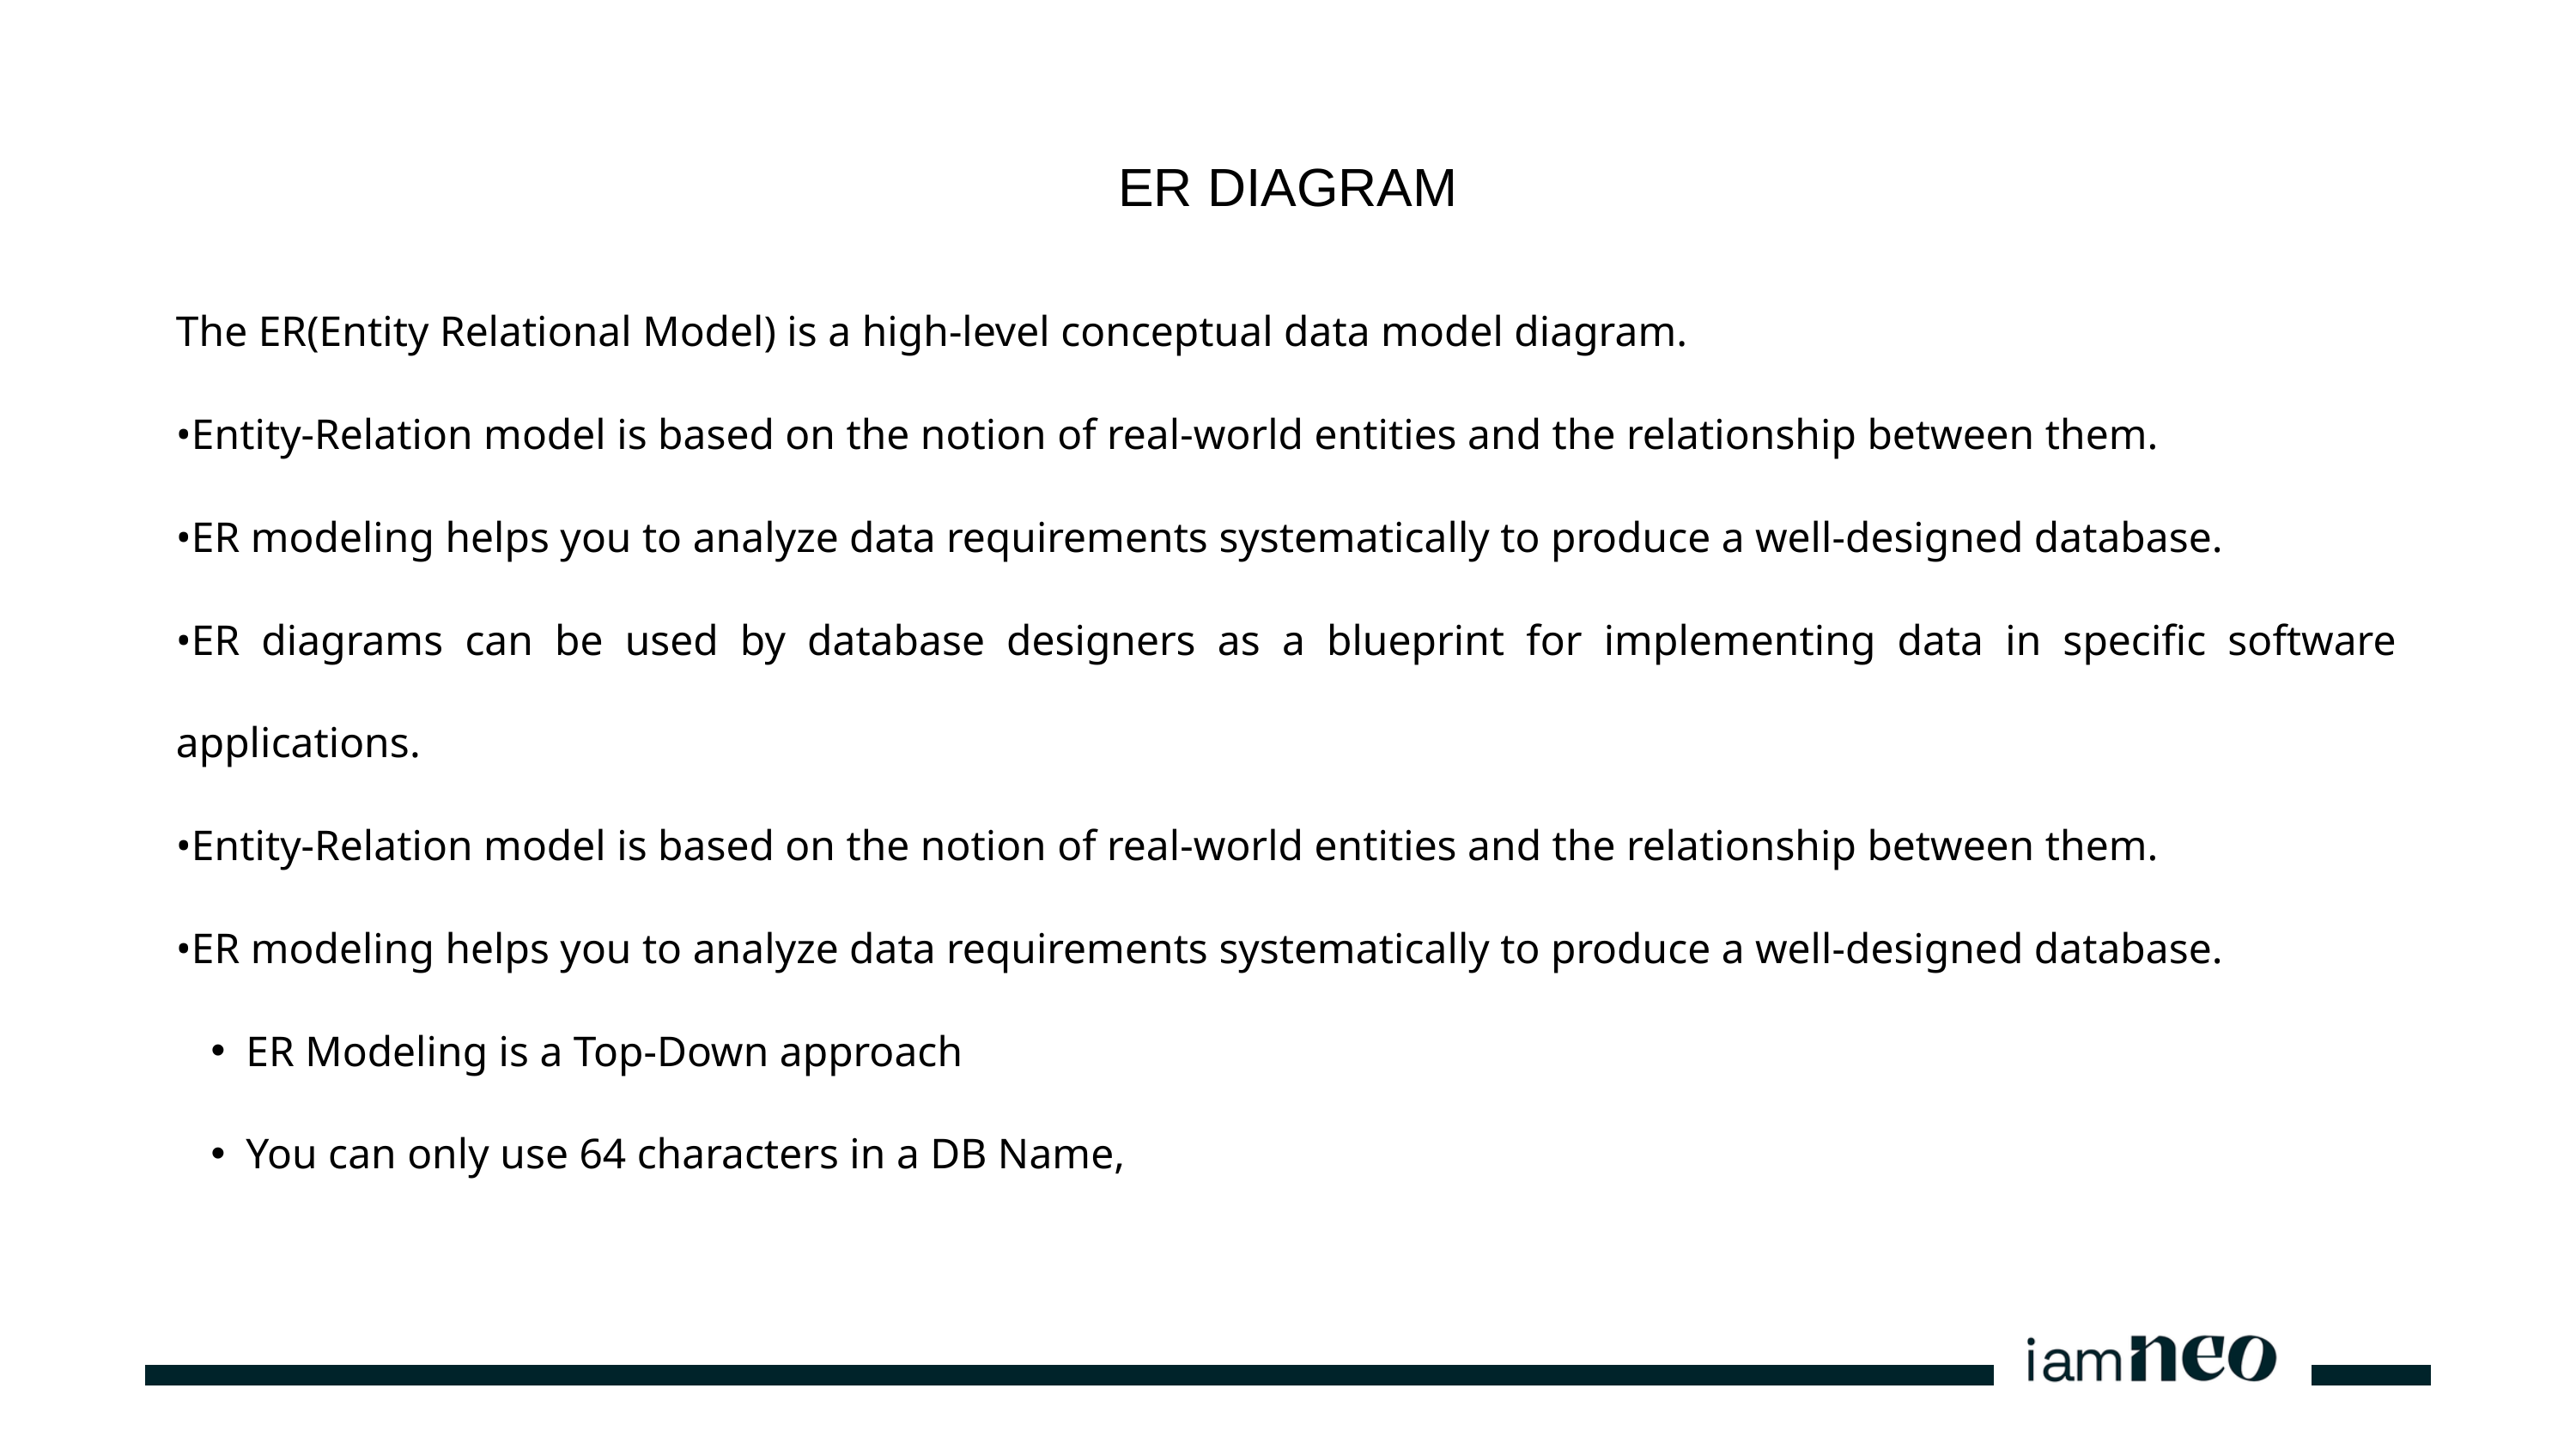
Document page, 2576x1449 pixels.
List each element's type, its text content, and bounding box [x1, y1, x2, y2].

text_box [2312, 1364, 2432, 1385]
text_box ER DIAGRAM [677, 110, 1899, 218]
text_box [2027, 1333, 2279, 1385]
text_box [144, 1364, 1995, 1385]
text_box The ER(Entity Relational Model) is a high-level conceptual data model diagram. •Entity-Relation model is based on the notion of real-world entities and the relationship between them. •ER modeling helps you to analyze data requirements systematically to produce a well-designed database. •ER diagrams can be used by database designers as a blueprint for implementing data in specific software applications. •Entity-Relation model is based on the notion of real-world entities and the relationship between them. •ER modeling helps you to analyze data requirements systematically to produce a well-designed database. ER Modeling is a Top-Down approach You can only use 64 characters in a DB Name, [175, 252, 2400, 1178]
